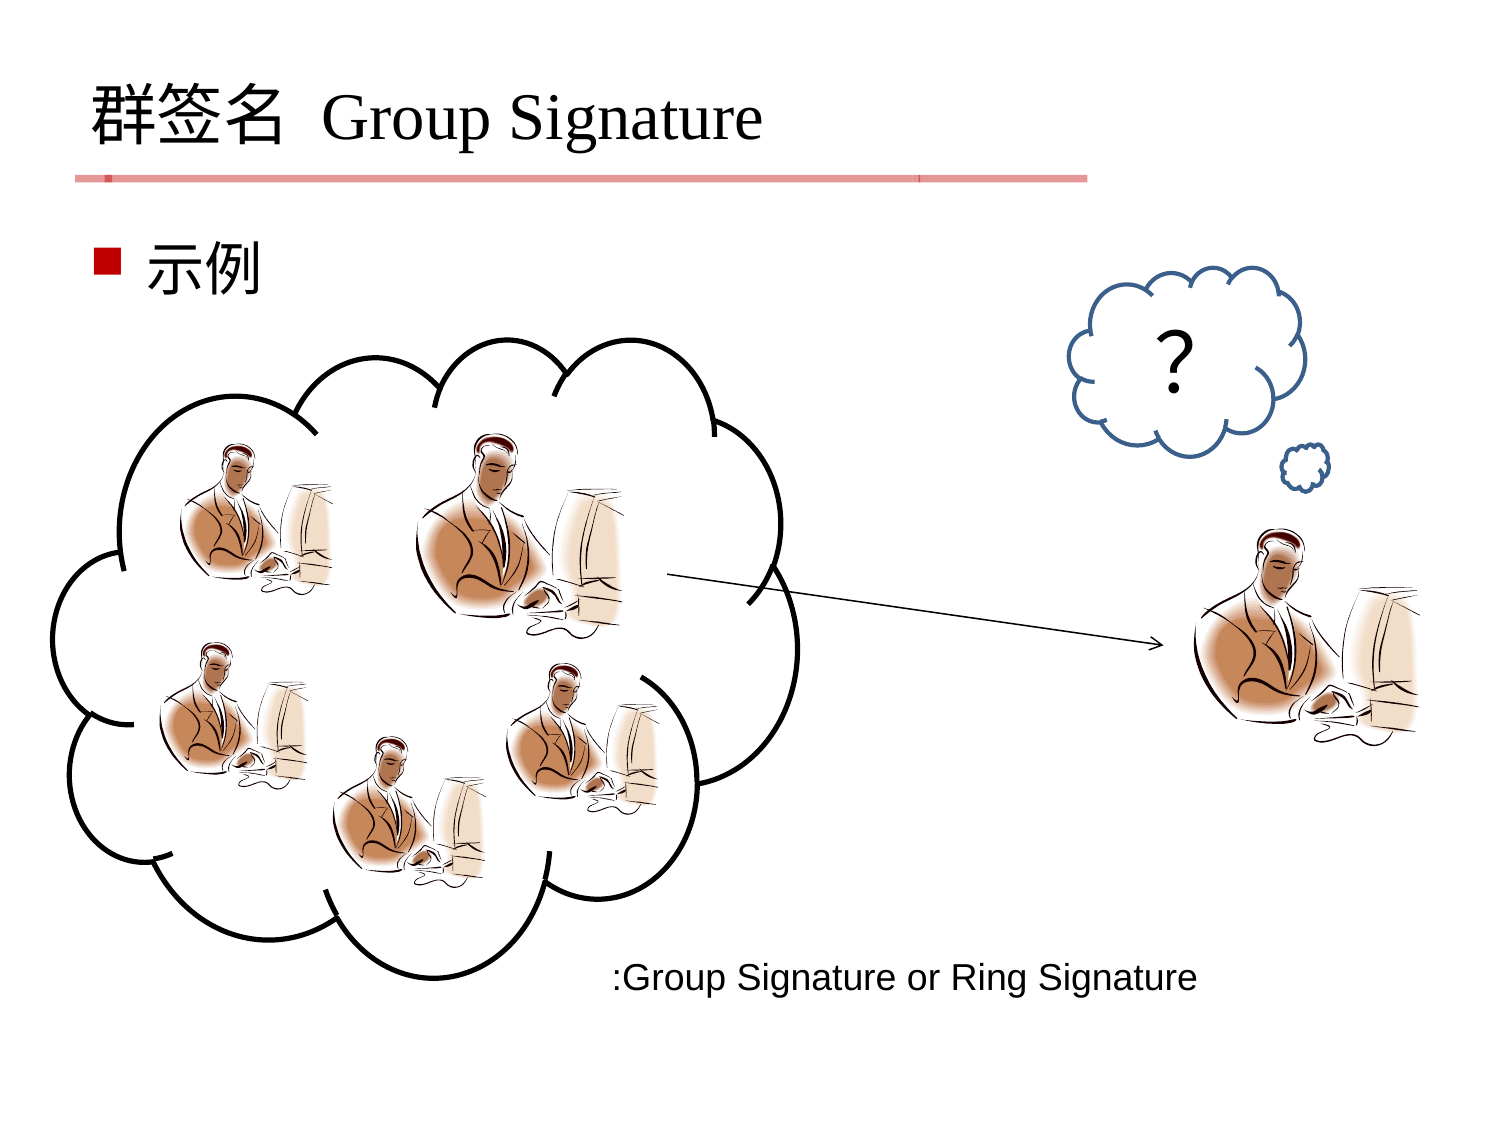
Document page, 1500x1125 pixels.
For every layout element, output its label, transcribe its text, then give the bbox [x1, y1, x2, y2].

list 示例 [75, 224, 1425, 973]
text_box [52, 266, 1421, 977]
title 群签名 Group Signature [75, 62, 1425, 163]
